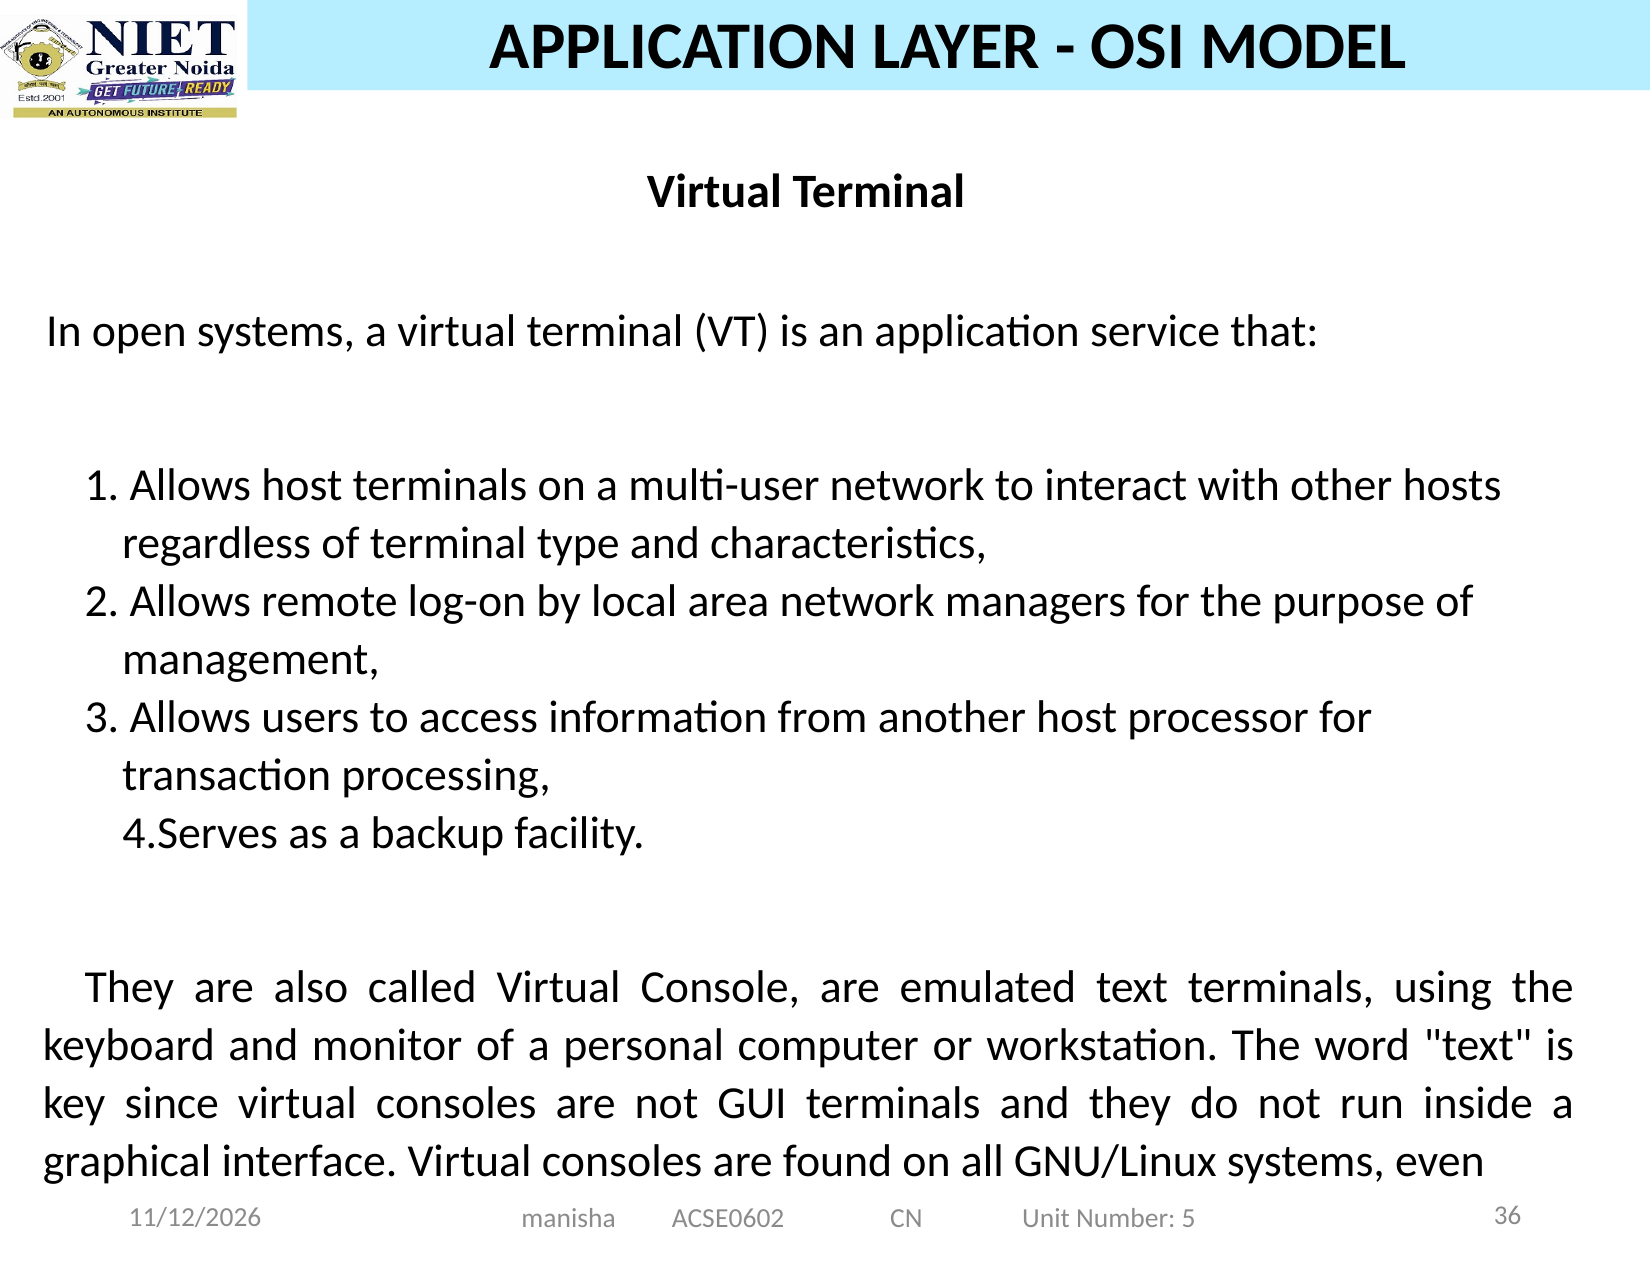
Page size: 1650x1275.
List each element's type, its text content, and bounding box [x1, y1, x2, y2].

text_box They are also called Virtual Console, are emulated text terminals, using the keyboard and monitor of a personal computer or workstation. The word "text" is key since virtual consoles are not GUI terminals and they do not run inside a graphical interface. Virtual consoles are found on all GNU/Linux systems, even [42, 953, 1576, 1176]
title APPLICATION LAYER - OSI MODEL [247, 0, 1650, 91]
footer manisha ACSE0602 CN Unit Number: 5 [405, 1184, 1314, 1250]
slide_number 36 [1433, 1179, 1537, 1248]
text_box Virtual Terminal [646, 159, 972, 199]
text_box 1. Allows host terminals on a multi-user network to interact with other hosts regardless of terminal type and characteristics, 2. Allows remote log-on by local area network managers for the purpose of management, 3. Allows users to access information from another host processor for transaction processing, 4.Serves as a backup facility. [80, 452, 1579, 850]
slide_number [113, 1181, 300, 1250]
picture [0, 0, 237, 146]
text_box In open systems, a virtual terminal (VT) is an application service that: [46, 300, 1384, 349]
